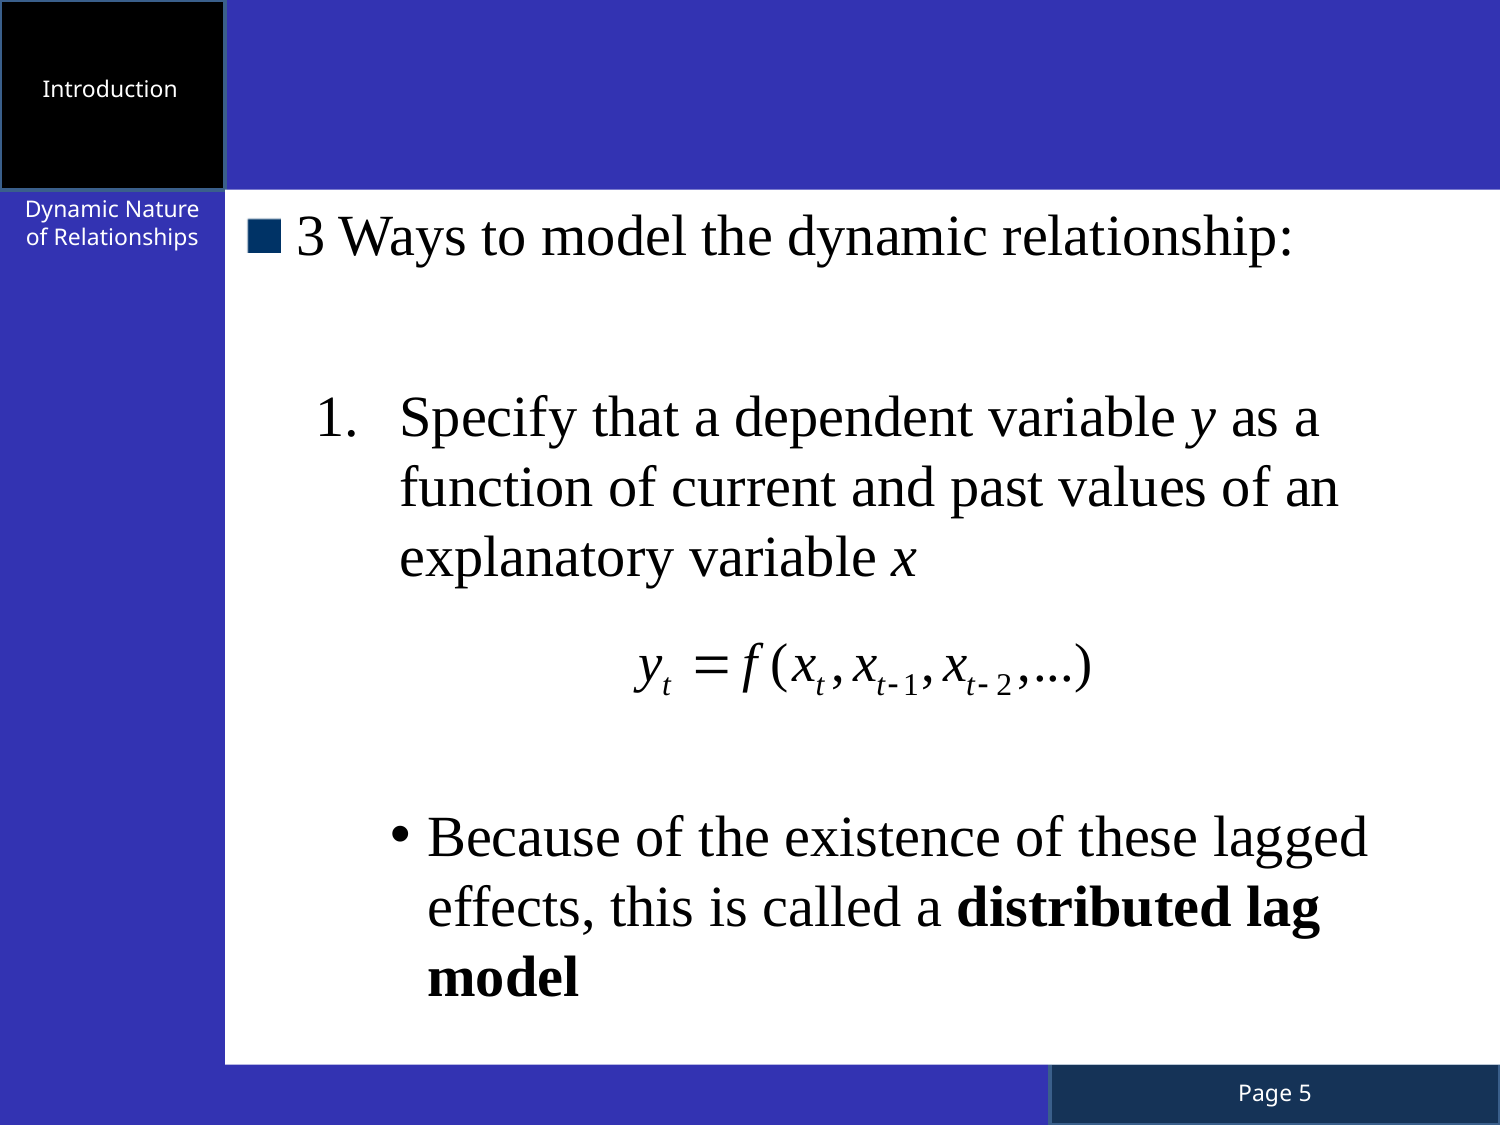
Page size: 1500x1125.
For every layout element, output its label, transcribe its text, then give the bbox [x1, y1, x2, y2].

text_box Introduction [0, 66, 223, 109]
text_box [623, 626, 1102, 707]
list 3 Ways to model the dynamic relationship: Specify that a dependent variable y as a function of current and past values of an explanatory variable x Because of the existence of these lagged effects, this is called a distributed lag model [225, 189, 1500, 1065]
picture [240, 211, 281, 253]
text_box Dynamic Nature of Relationships [0, 187, 225, 258]
